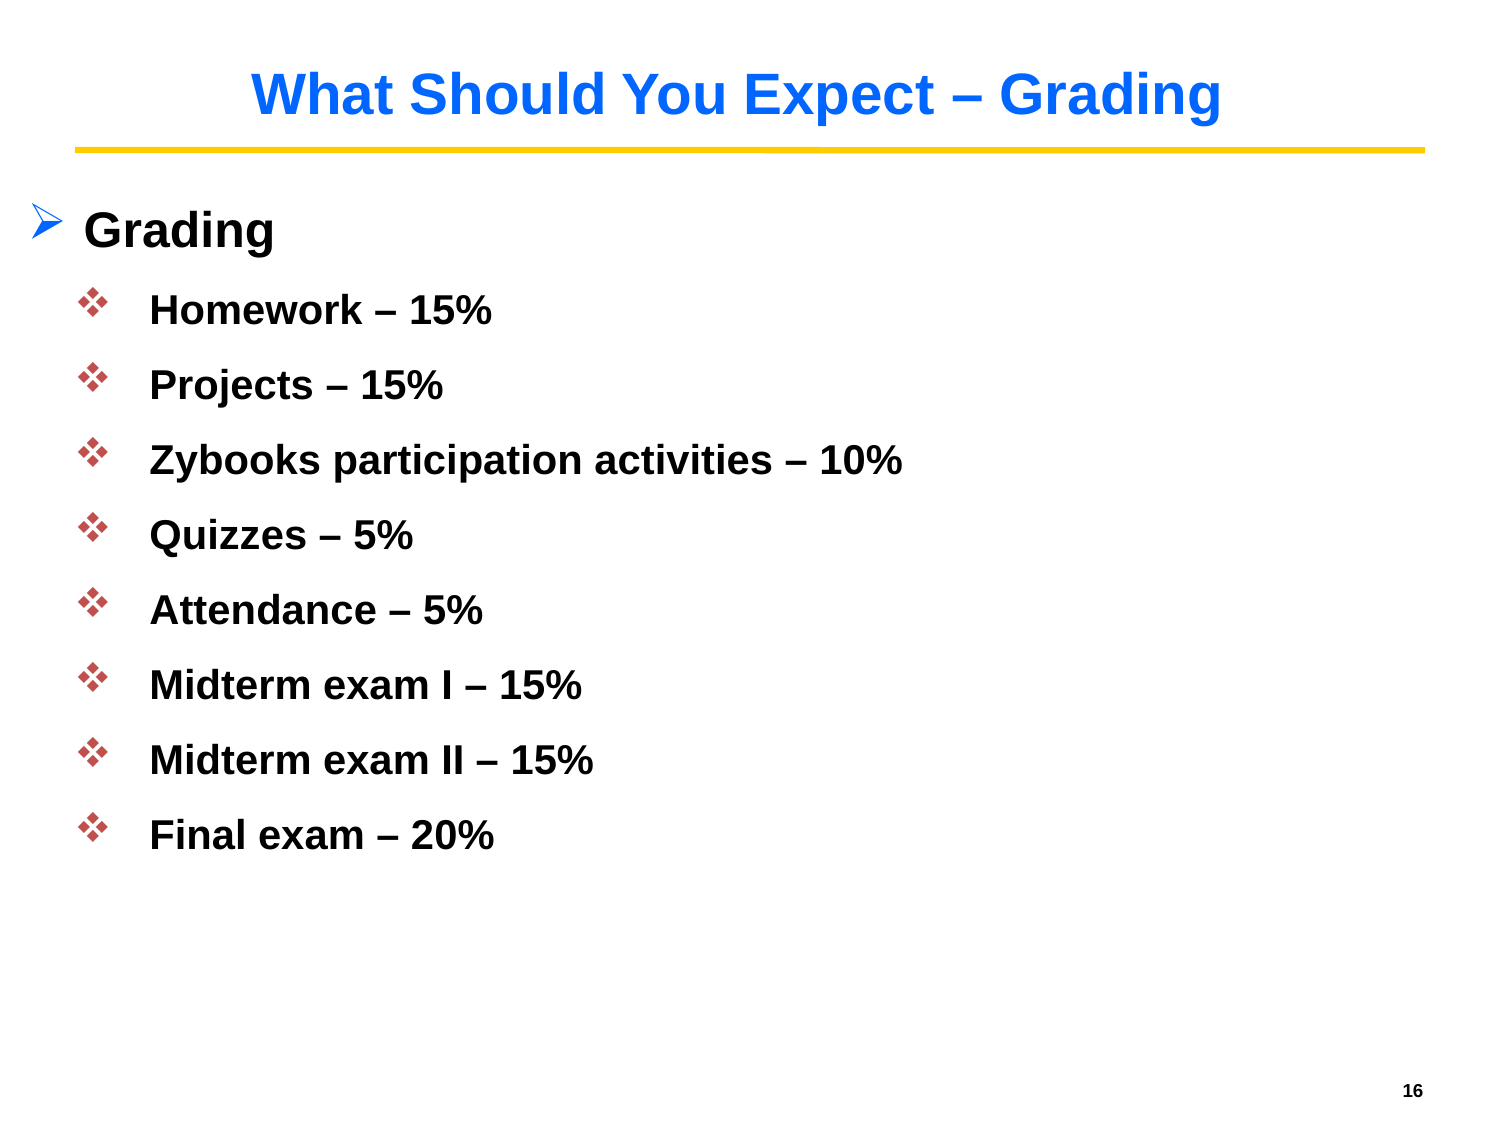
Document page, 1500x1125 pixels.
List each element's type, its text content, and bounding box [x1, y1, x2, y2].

list Grading Homework – 15% Projects – 15% Zybooks participation activities – 10% Quizzes – 5% Attendance – 5% Midterm exam I – 15% Midterm exam II – 15% Final exam – 20% [10, 173, 1490, 1052]
slide_number 16 [1387, 1062, 1463, 1118]
title What Should You Expect – Grading [24, 45, 1450, 138]
